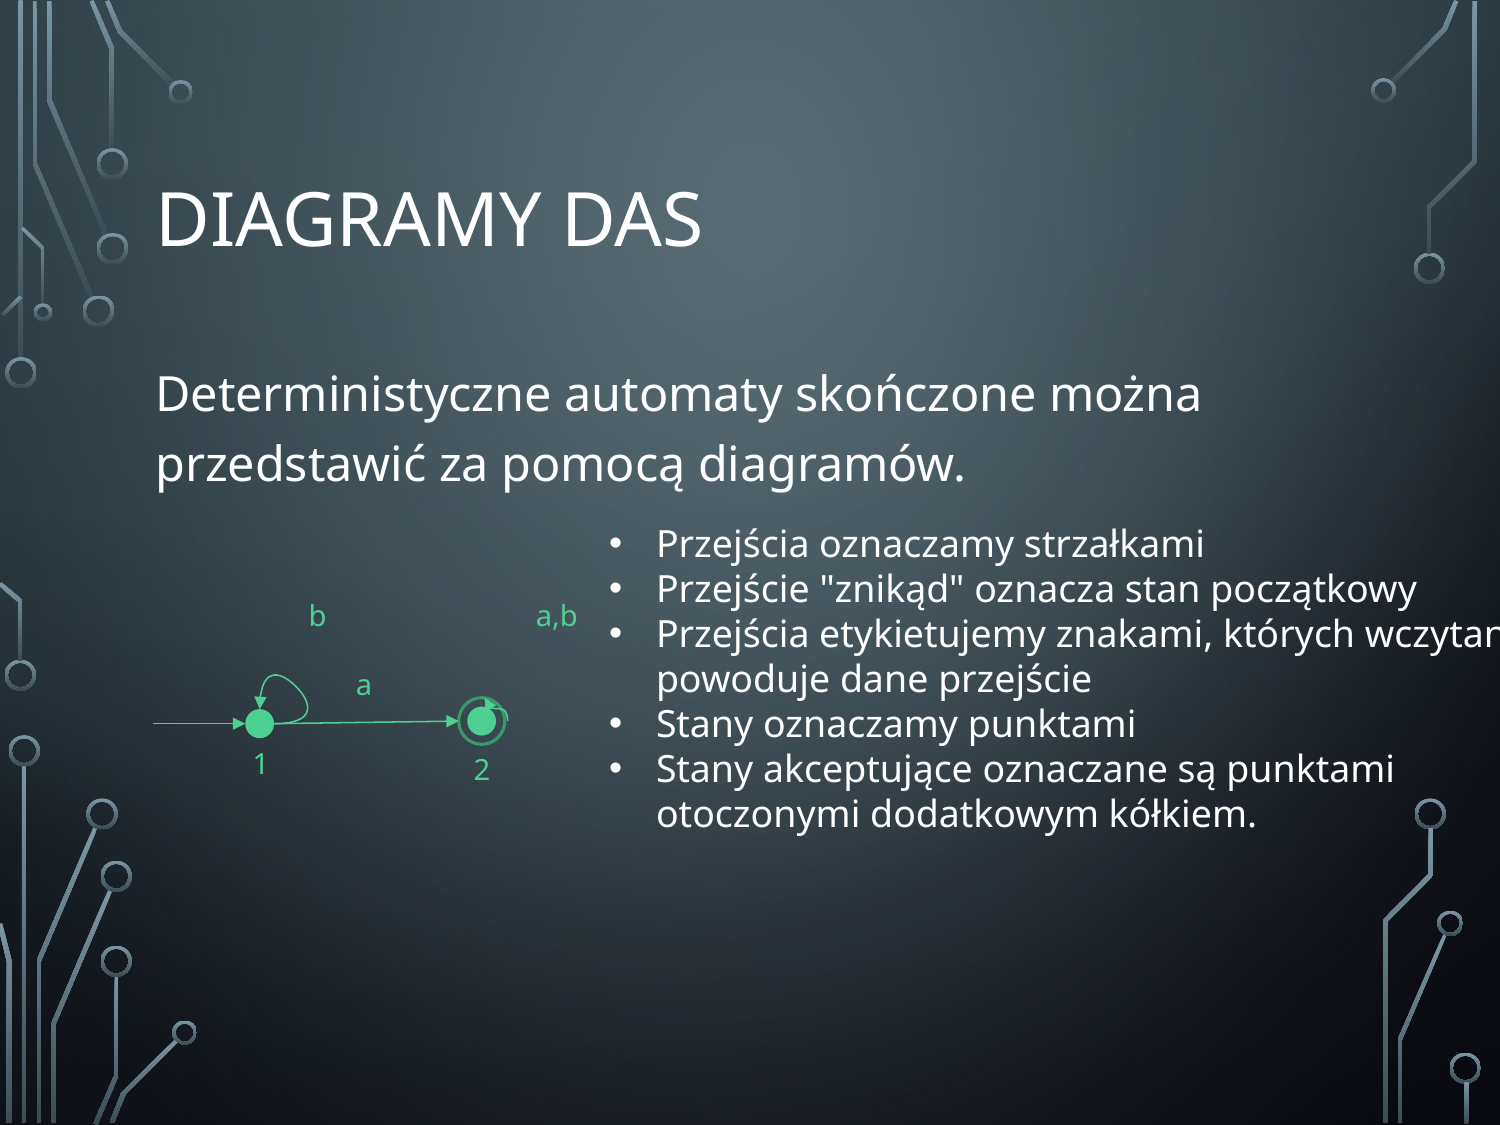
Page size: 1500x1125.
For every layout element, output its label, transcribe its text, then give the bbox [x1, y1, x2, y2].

title Diagramy das [140, 101, 1360, 343]
list Deterministyczne automaty skończone można przedstawić za pomocą diagramów. [140, 343, 1360, 499]
text_box Przejścia oznaczamy strzałkami Przejście "znikąd" oznacza stan początkowy Przejścia etykietujemy znakami, których wczytanie powoduje dane przejście Stany oznaczamy punktami Stany akceptujące oznaczane są punktami otoczonymi dodatkowym kółkiem. [594, 512, 1500, 843]
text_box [153, 589, 644, 825]
